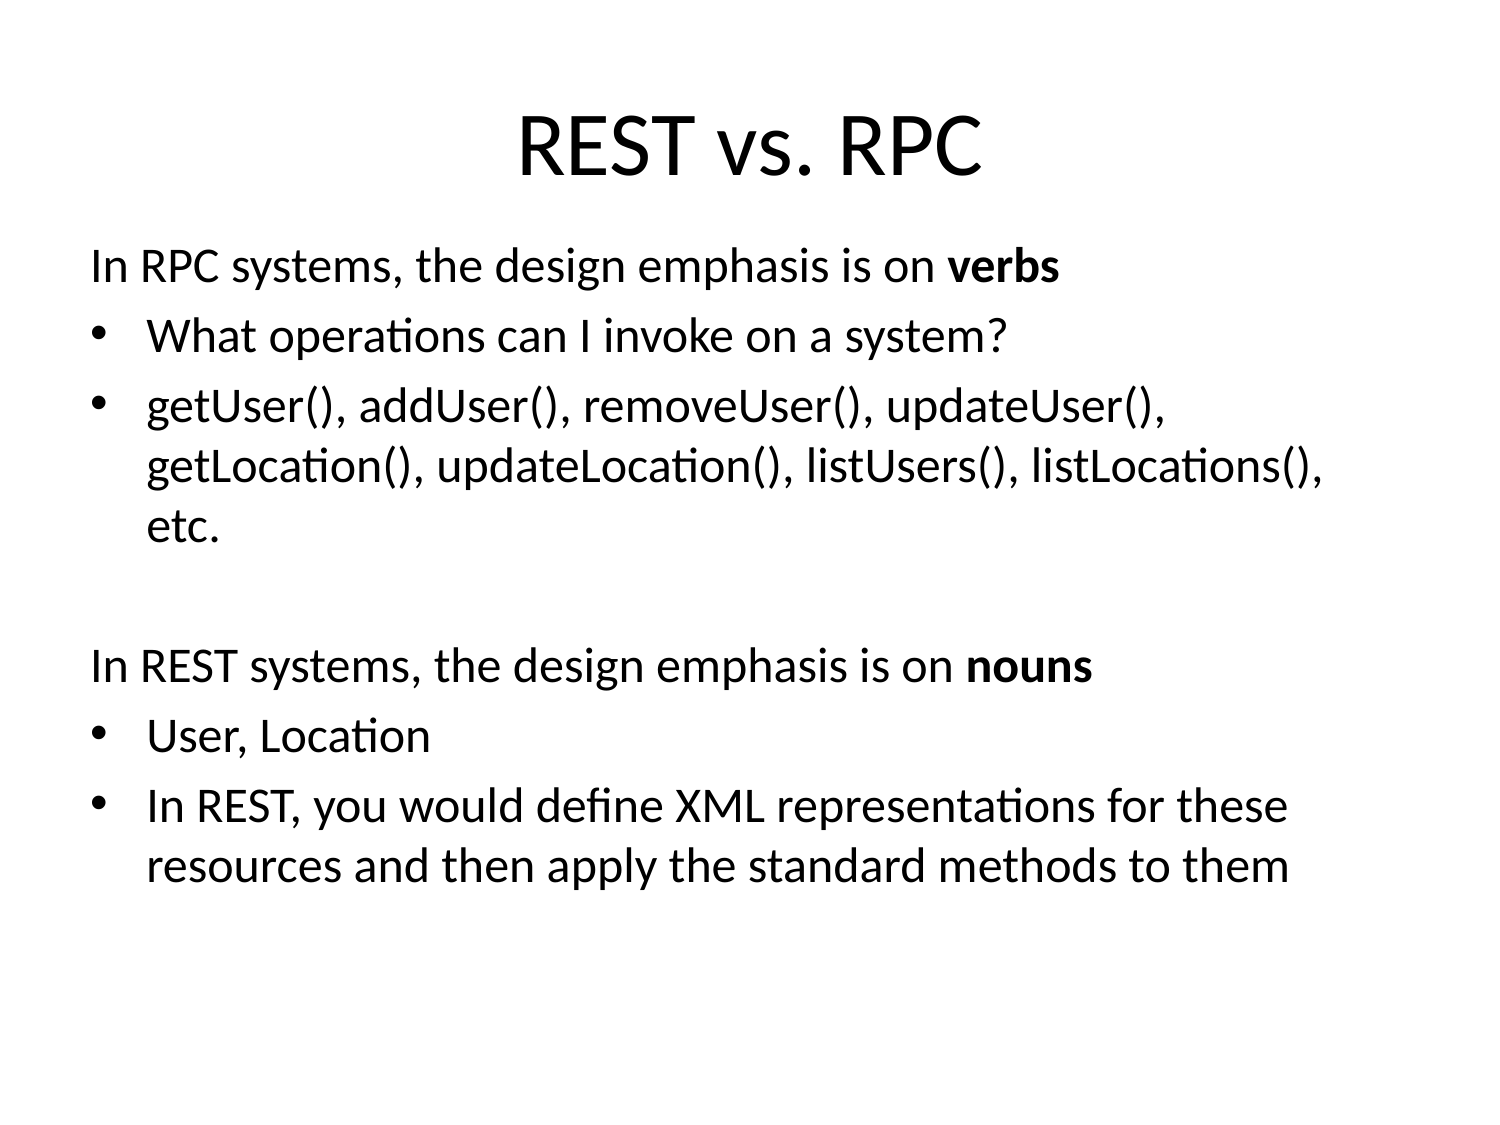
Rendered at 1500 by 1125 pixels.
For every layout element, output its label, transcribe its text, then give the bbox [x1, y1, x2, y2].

title REST vs. RPC [75, 45, 1425, 224]
list In RPC systems, the design emphasis is on verbs What operations can I invoke on a system? getUser(), addUser(), removeUser(), updateUser(), getLocation(), updateLocation(), listUsers(), listLocations(), etc. In REST systems, the design emphasis is on nouns User, Location In REST, you would define XML representations for these resources and then apply the standard methods to them [75, 224, 1425, 1063]
